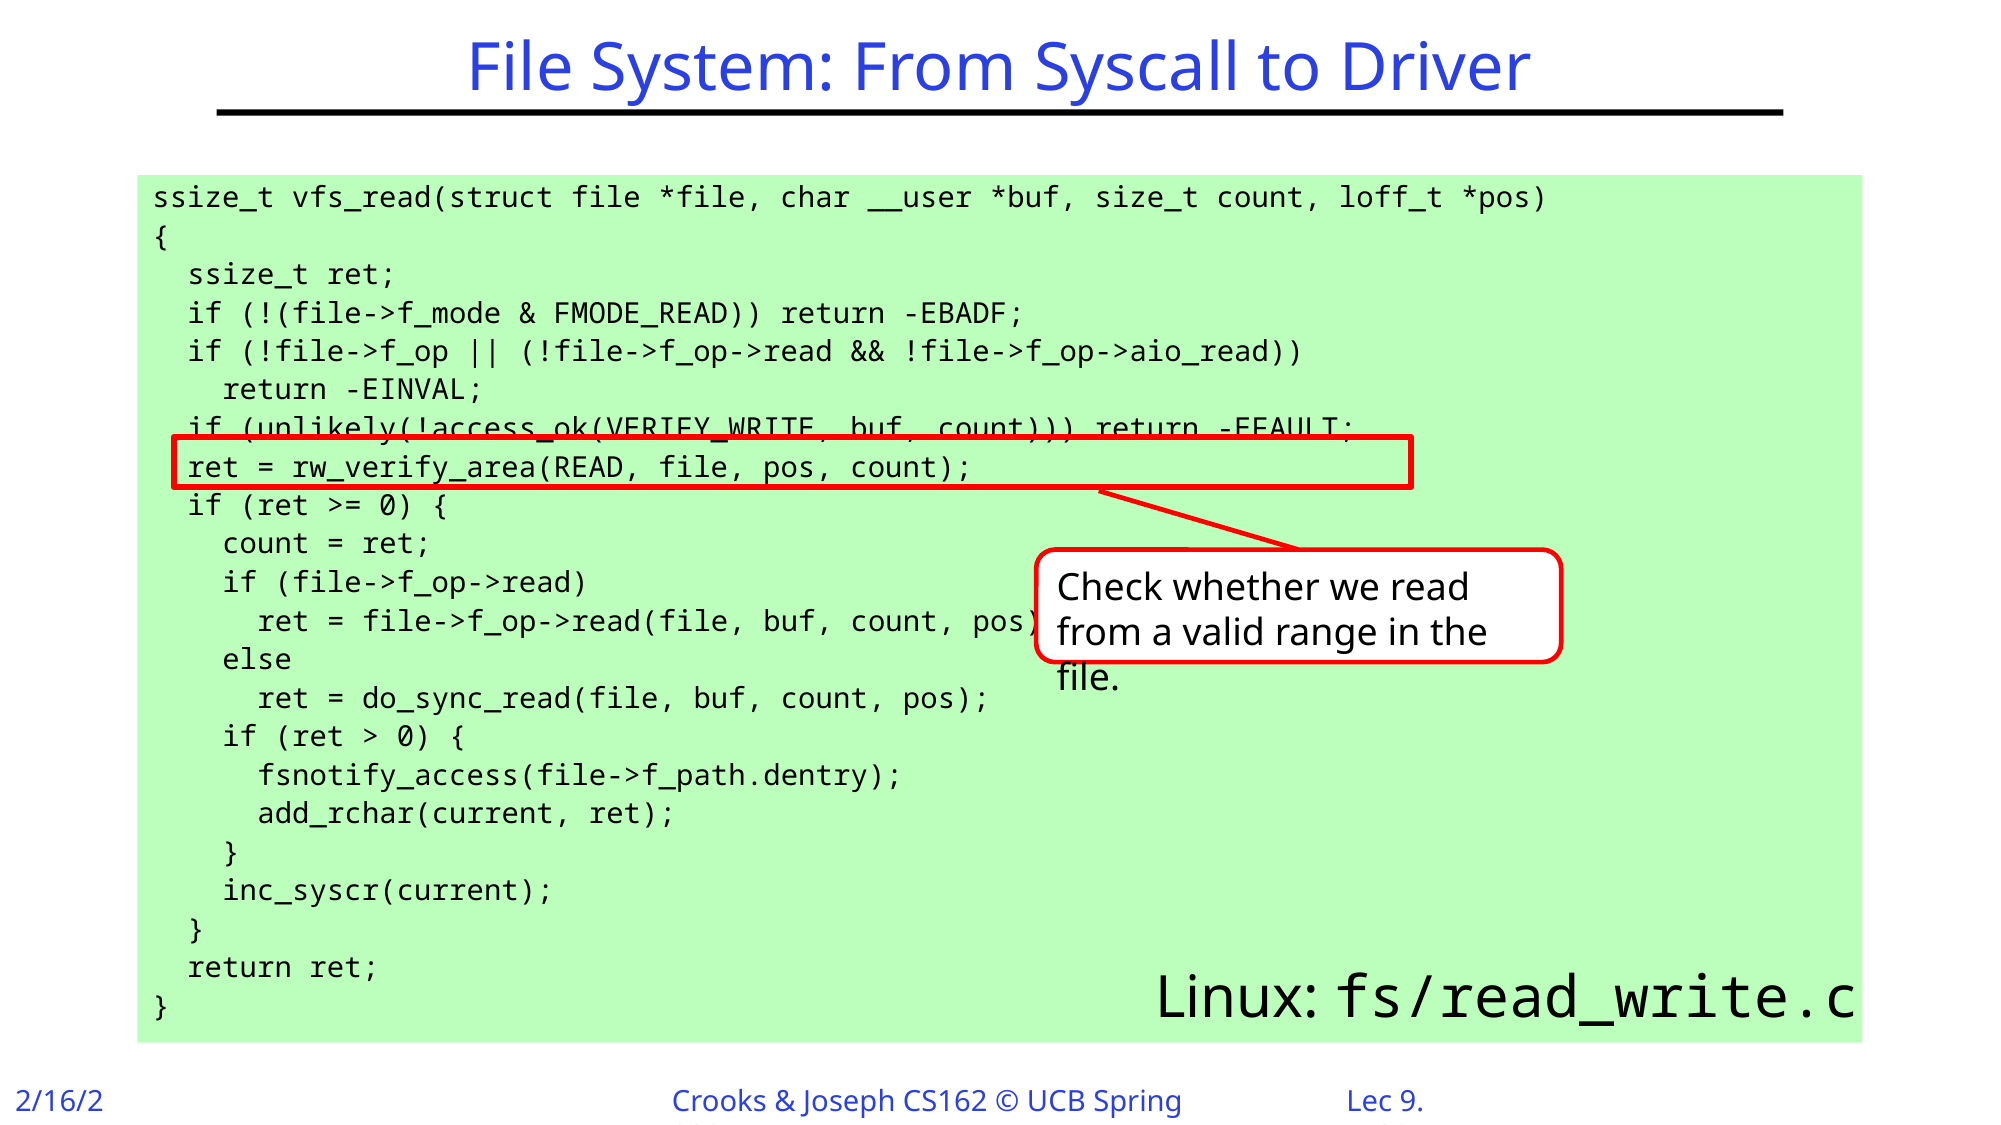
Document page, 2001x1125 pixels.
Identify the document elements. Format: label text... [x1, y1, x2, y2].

text_box Linux: fs/read_write.c [1140, 951, 1874, 1037]
title File System: From Syscall to Driver [216, 24, 1784, 113]
list ssize_t vfs_read(struct file *file, char __user *buf, size_t count, loff_t *pos) { ssize_t ret; if (!(file->f_mode & FMODE_READ)) return -EBADF; if (!file->f_op || (!file->f_op->read && !file->f_op->aio_read)) return -EINVAL; if (unlikely(!access_ok(VERIFY_WRITE, buf, count))) return -EFAULT; ret = rw_verify_area(READ, file, pos, count); if (ret >= 0) { count = ret; if (file->f_op->read) ret = file->f_op->read(file, buf, count, pos); else ret = do_sync_read(file, buf, count, pos); if (ret > 0) { fsnotify_access(file->f_path.dentry); add_rchar(current, ret); } inc_syscr(current); } return ret; } [137, 175, 1863, 1043]
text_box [173, 436, 1562, 663]
